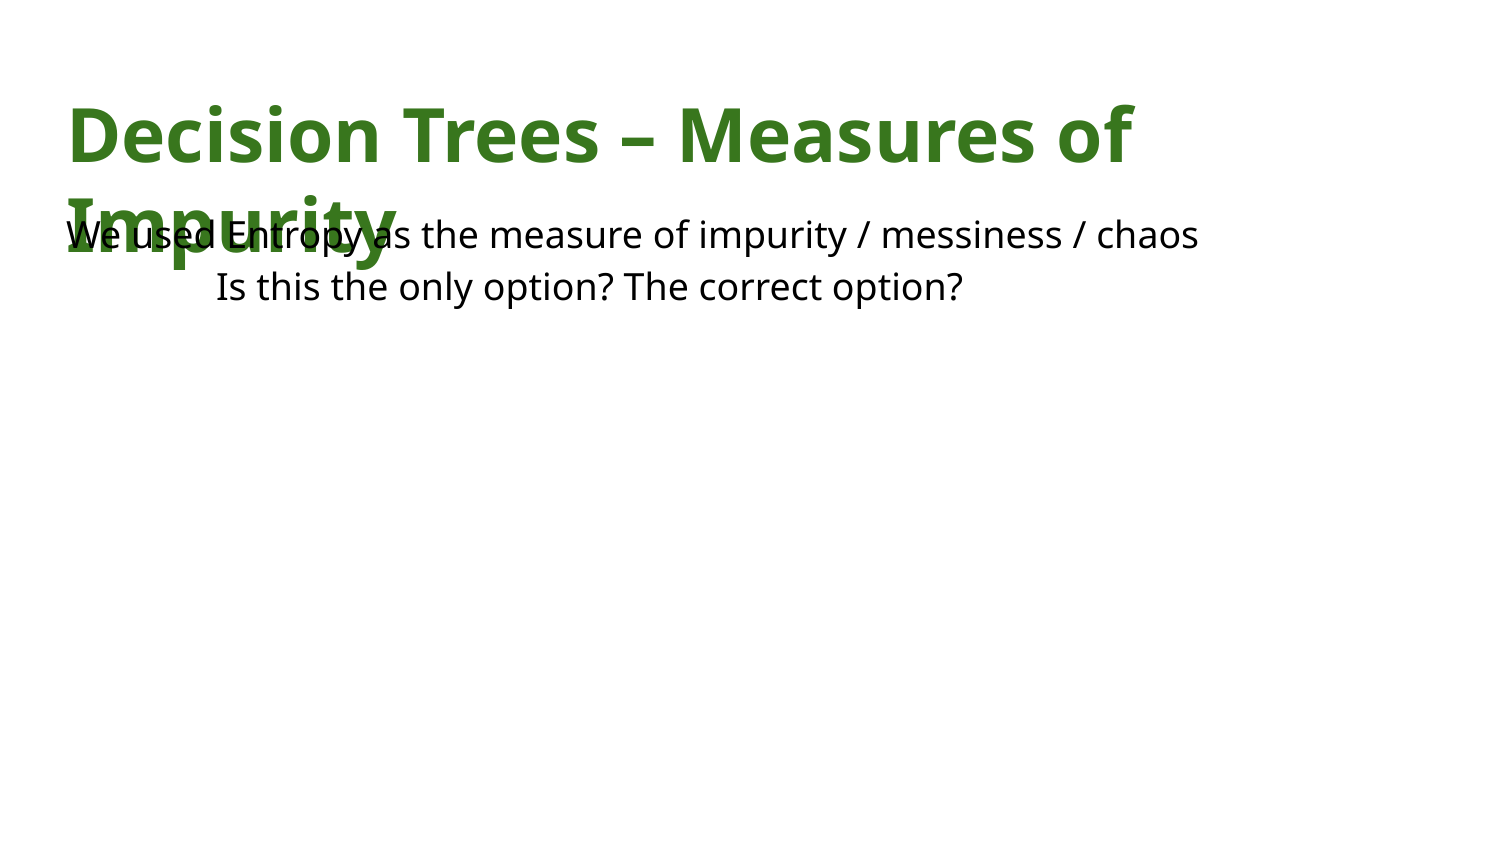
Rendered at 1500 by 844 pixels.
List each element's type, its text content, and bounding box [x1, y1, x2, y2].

title Decision Trees – Measures of Impurity [51, 72, 1449, 167]
list We used Entropy as the measure of impurity / messiness / chaos Is this the only option? The correct option? [51, 189, 1449, 750]
